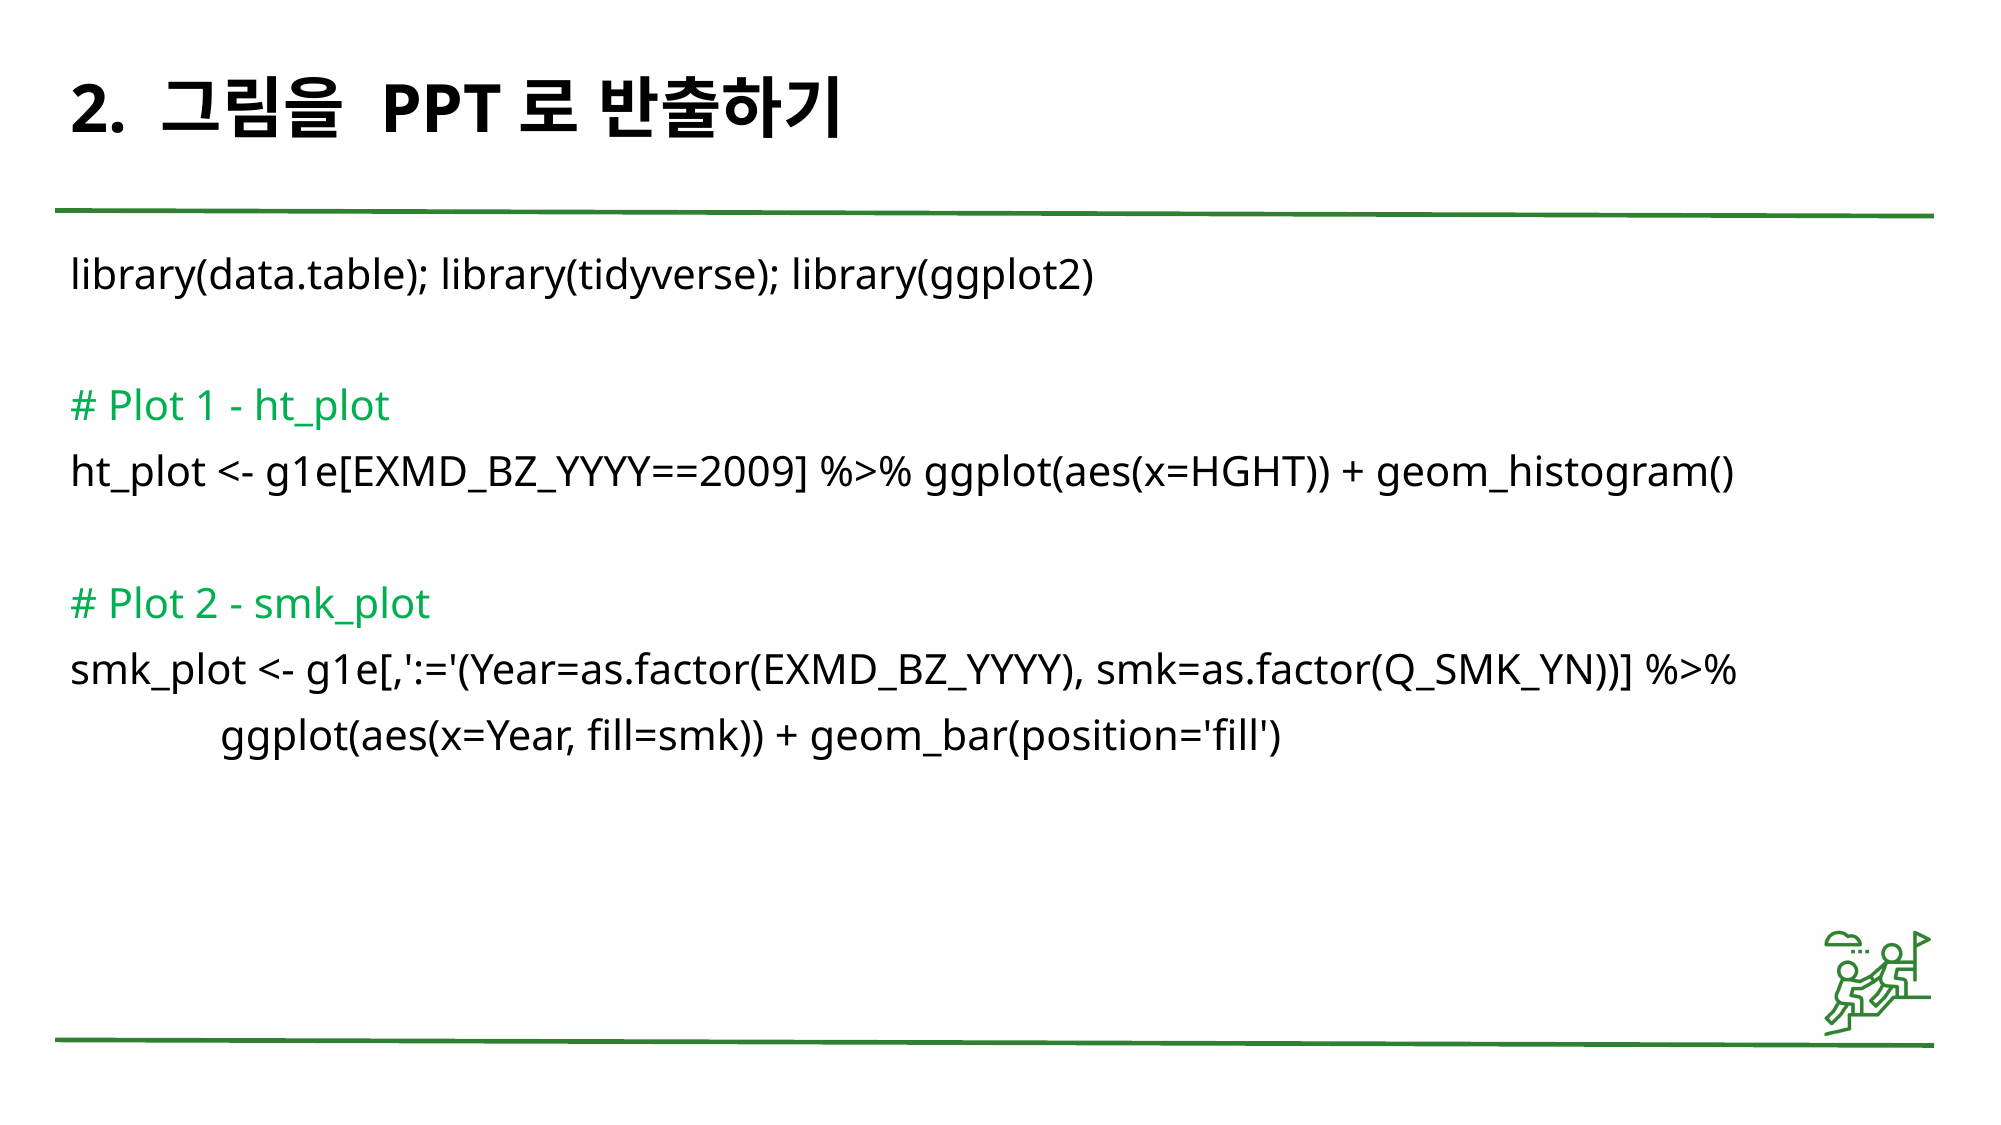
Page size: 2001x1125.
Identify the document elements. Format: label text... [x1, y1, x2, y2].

list library(data.table); library(tidyverse); library(ggplot2) # Plot 1 - ht_plot ht_plot <- g1e[EXMD_BZ_YYYY==2009] %>% ggplot(aes(x=HGHT)) + geom_histogram() # Plot 2 - smk_plot smk_plot <- g1e[,':='(Year=as.factor(EXMD_BZ_YYYY), smk=as.factor(Q_SMK_YN))] %>% ggplot(aes(x=Year, fill=smk)) + geom_bar(position='fill') [55, 245, 1935, 960]
title 2. 그림을 PPT로 반출하기 [55, 40, 1935, 182]
picture [1817, 960, 1935, 1040]
